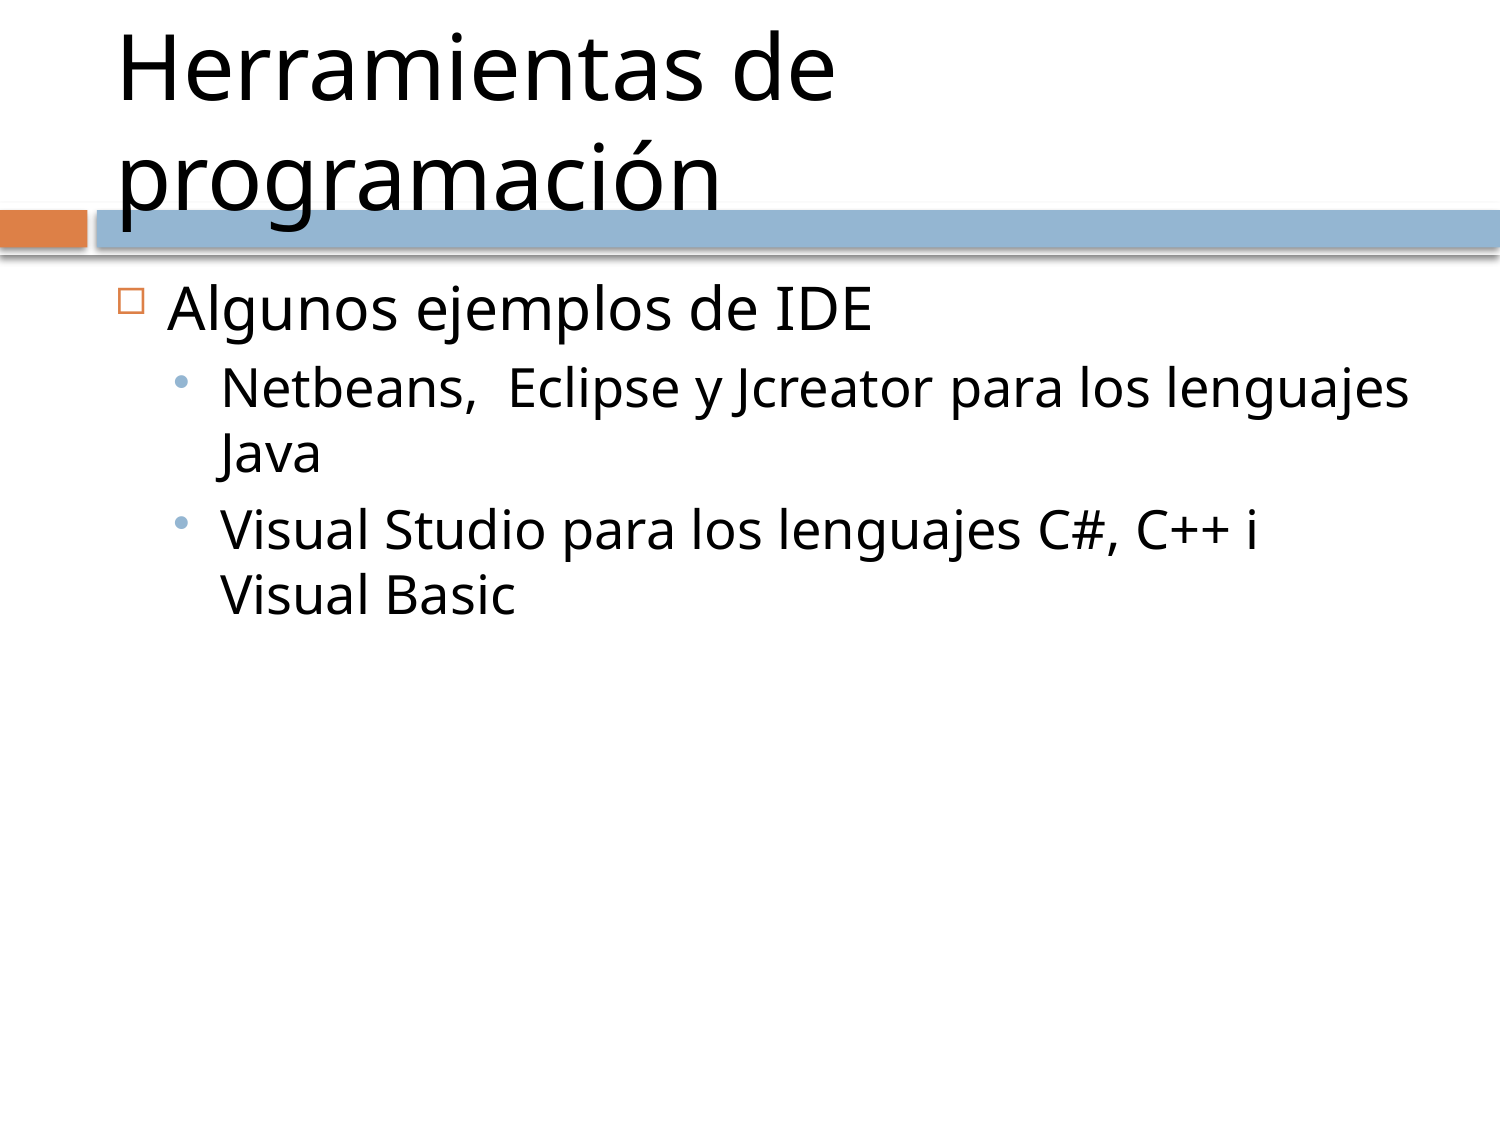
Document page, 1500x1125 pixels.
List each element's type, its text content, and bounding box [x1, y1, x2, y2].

list Algunos ejemplos de IDE Netbeans, Eclipse y Jcreator para los lenguajes Java Visual Studio para los lenguajes C#, C++ i Visual Basic [100, 262, 1438, 1000]
title Herramientas de programación [100, 37, 1438, 200]
